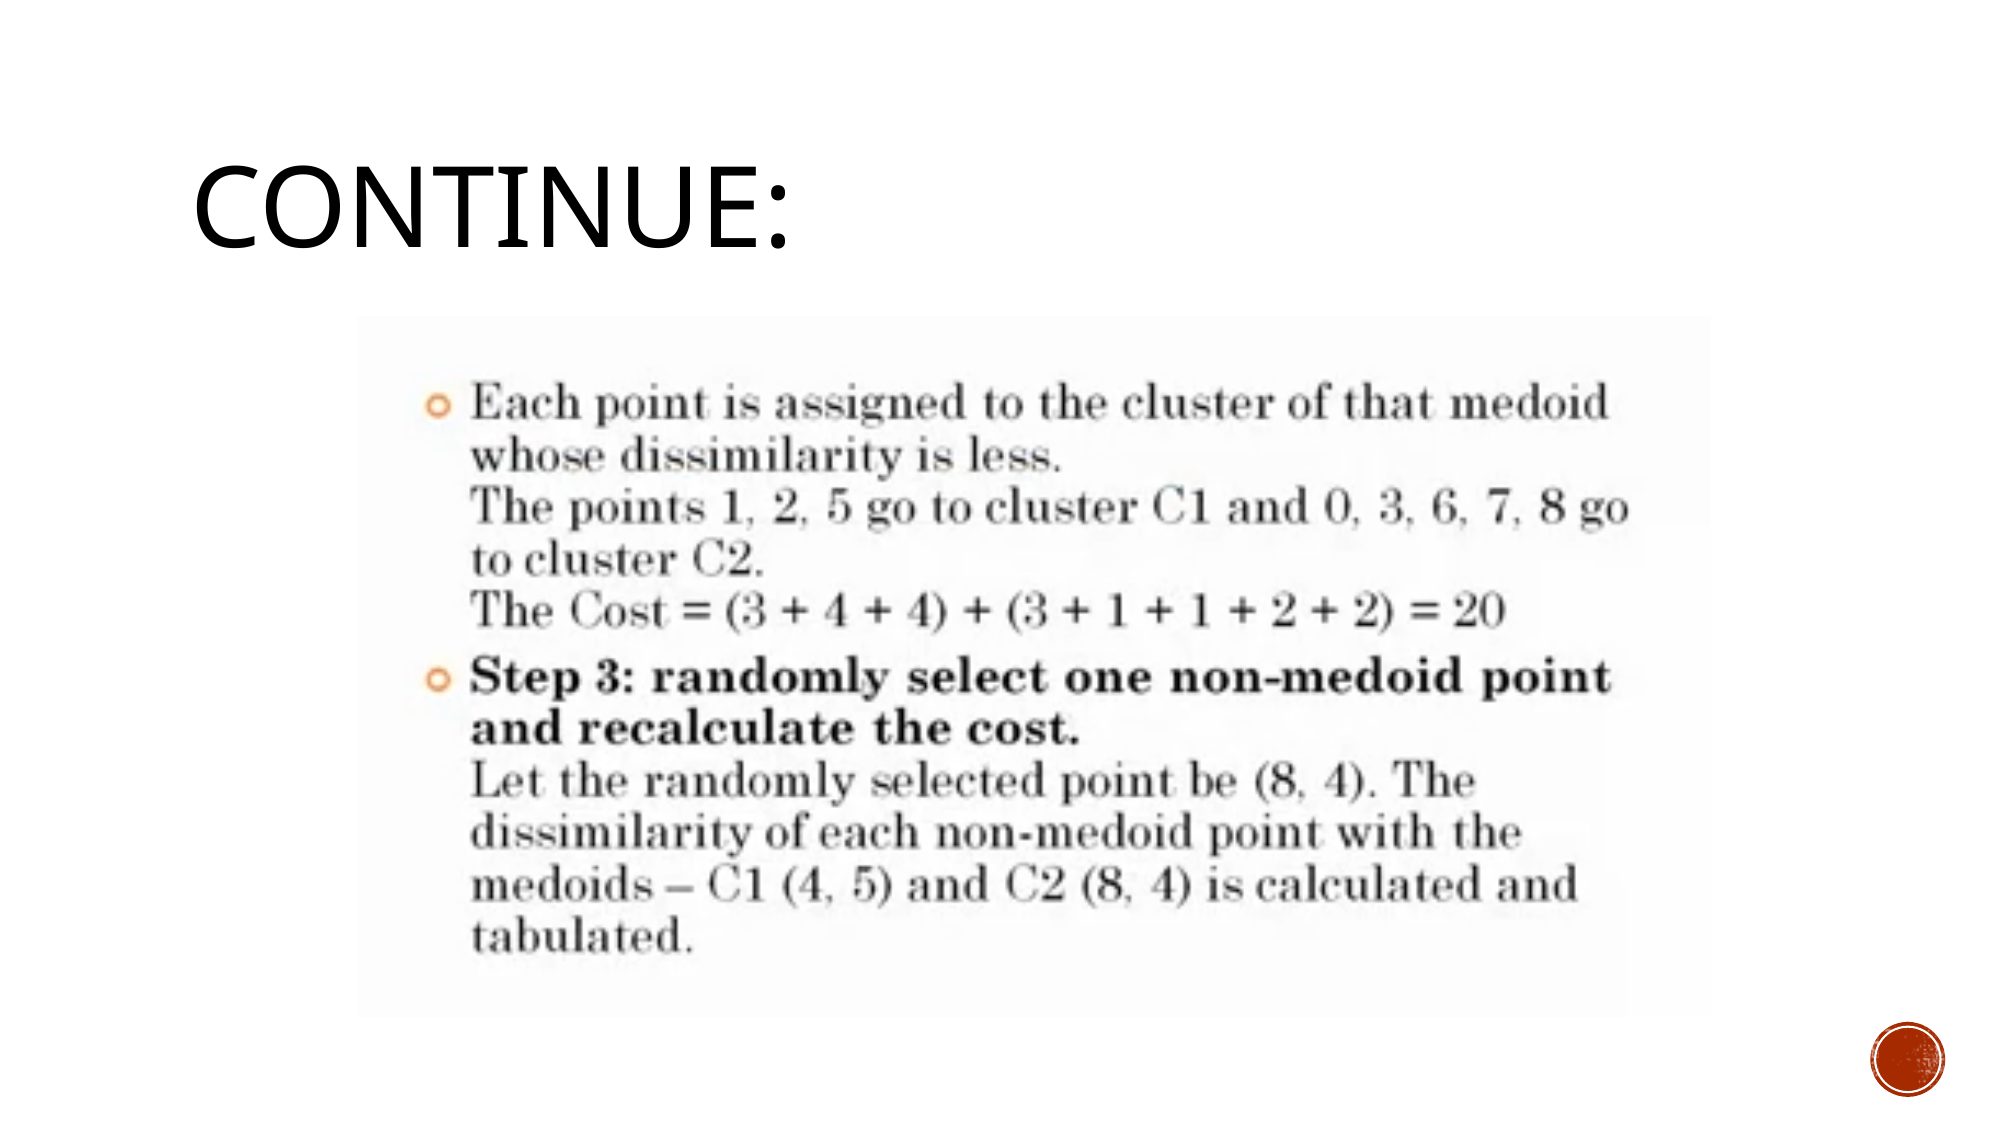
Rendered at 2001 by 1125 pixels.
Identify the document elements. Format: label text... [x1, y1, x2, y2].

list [360, 319, 1709, 1015]
title Continue: [175, 79, 1826, 344]
